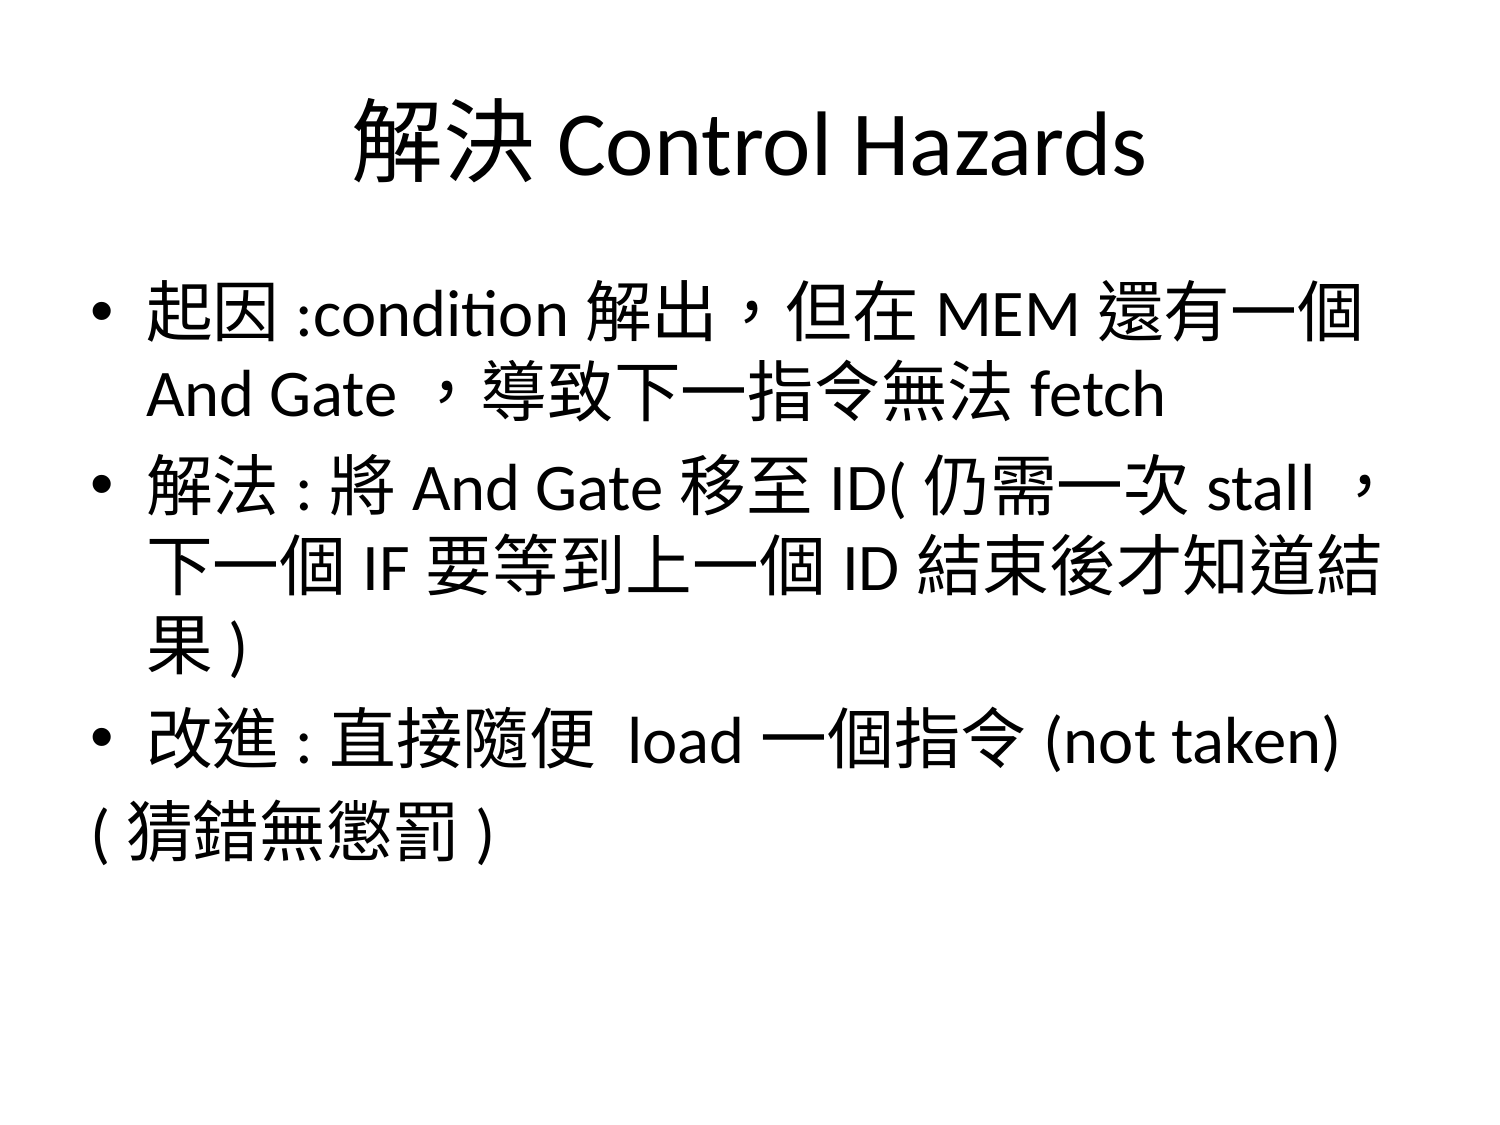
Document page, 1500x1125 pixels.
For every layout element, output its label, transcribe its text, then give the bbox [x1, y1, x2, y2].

list 起因:condition解出，但在MEM還有一個And Gate，導致下一指令無法fetch 解法:將And Gate移至ID(仍需一次stall，下一個IF要等到上一個ID結束後才知道結果) 改進:直接隨便 load一個指令(not taken) (猜錯無懲罰) [75, 262, 1425, 1005]
title 解決Control Hazards [75, 45, 1425, 233]
